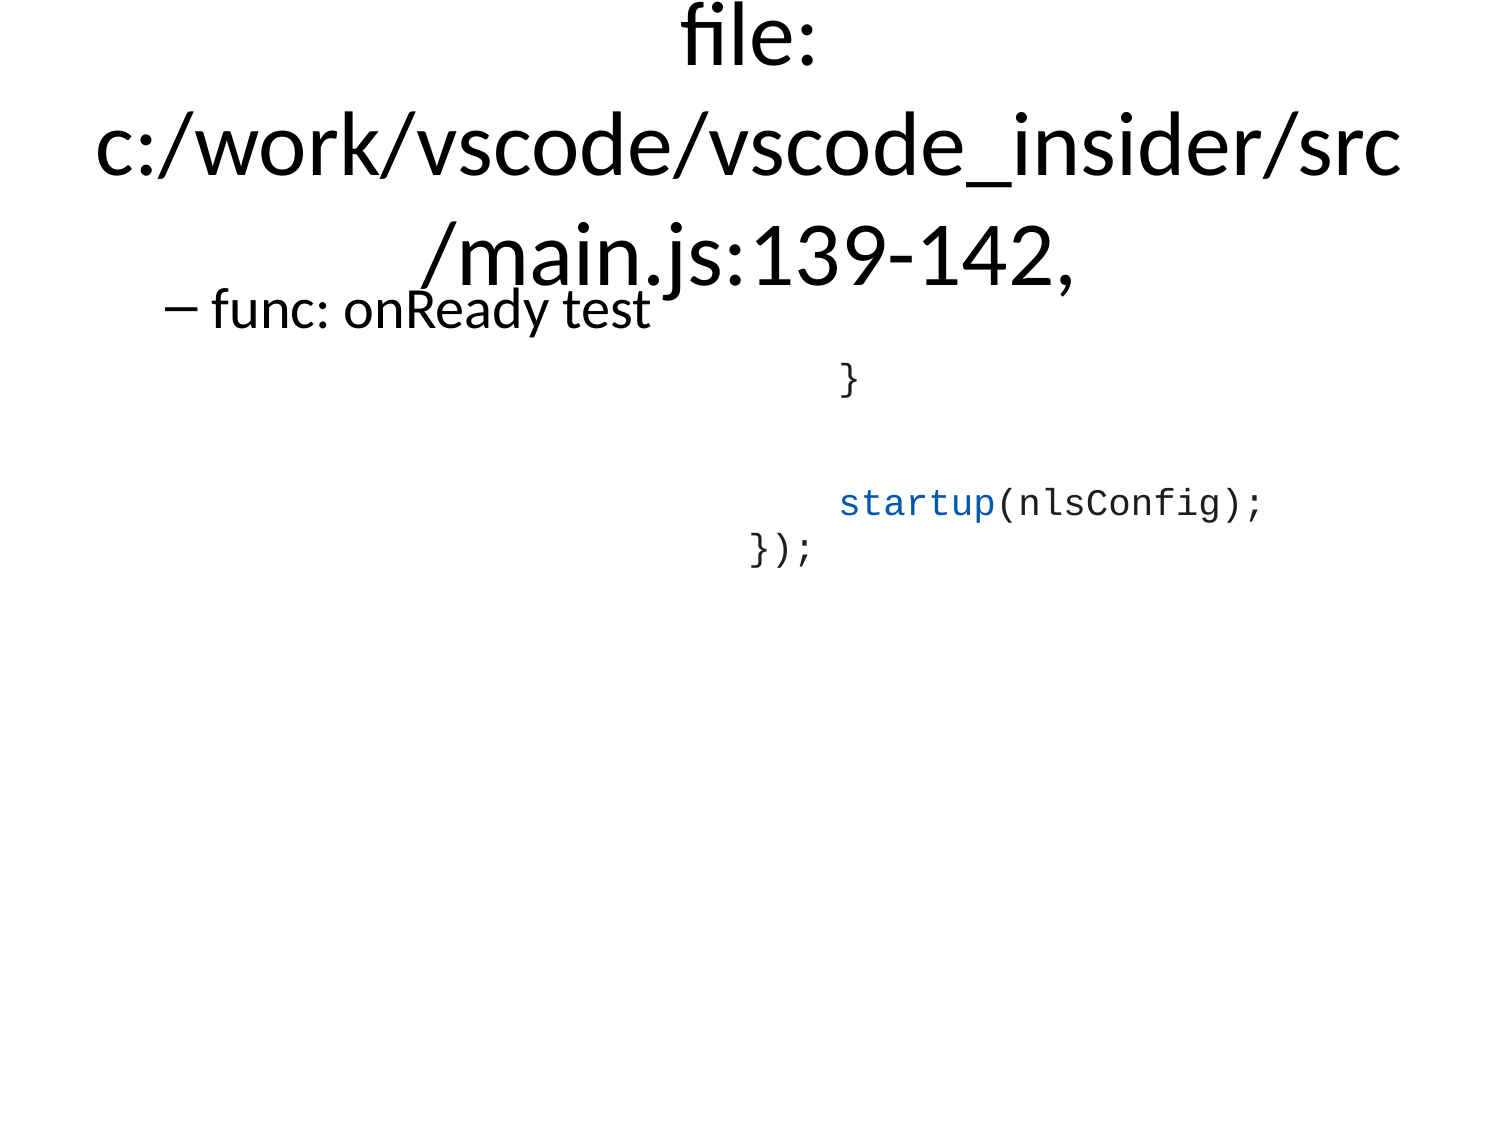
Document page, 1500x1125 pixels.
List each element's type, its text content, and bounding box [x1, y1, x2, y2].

title file: c:/work/vscode/vscode_insider/src/main.js:139-142, [75, 45, 1425, 233]
list func: onReady test } startup(nlsConfig); }); [75, 262, 1425, 1005]
